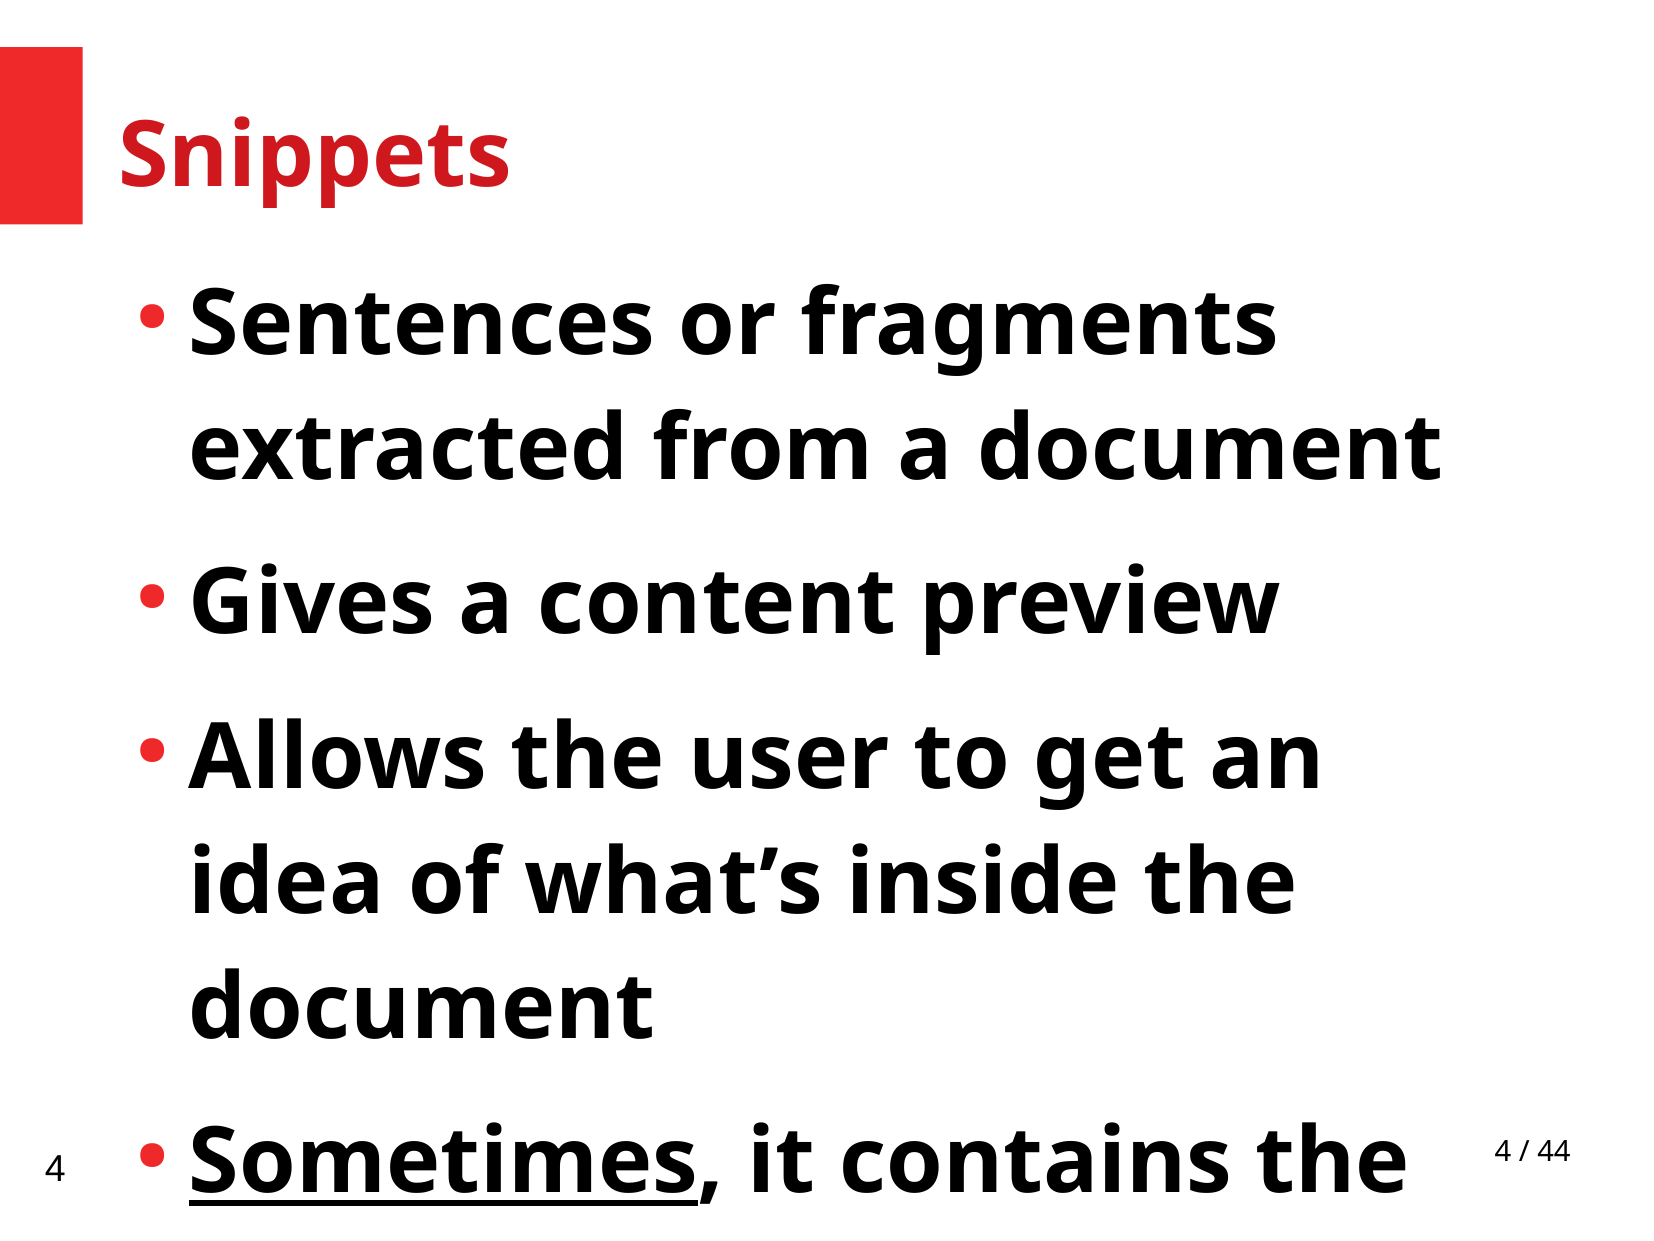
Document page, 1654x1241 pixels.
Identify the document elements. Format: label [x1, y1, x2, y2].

list [118, 257, 1536, 1186]
text_box [30, 1140, 75, 1197]
title [118, 49, 1571, 257]
